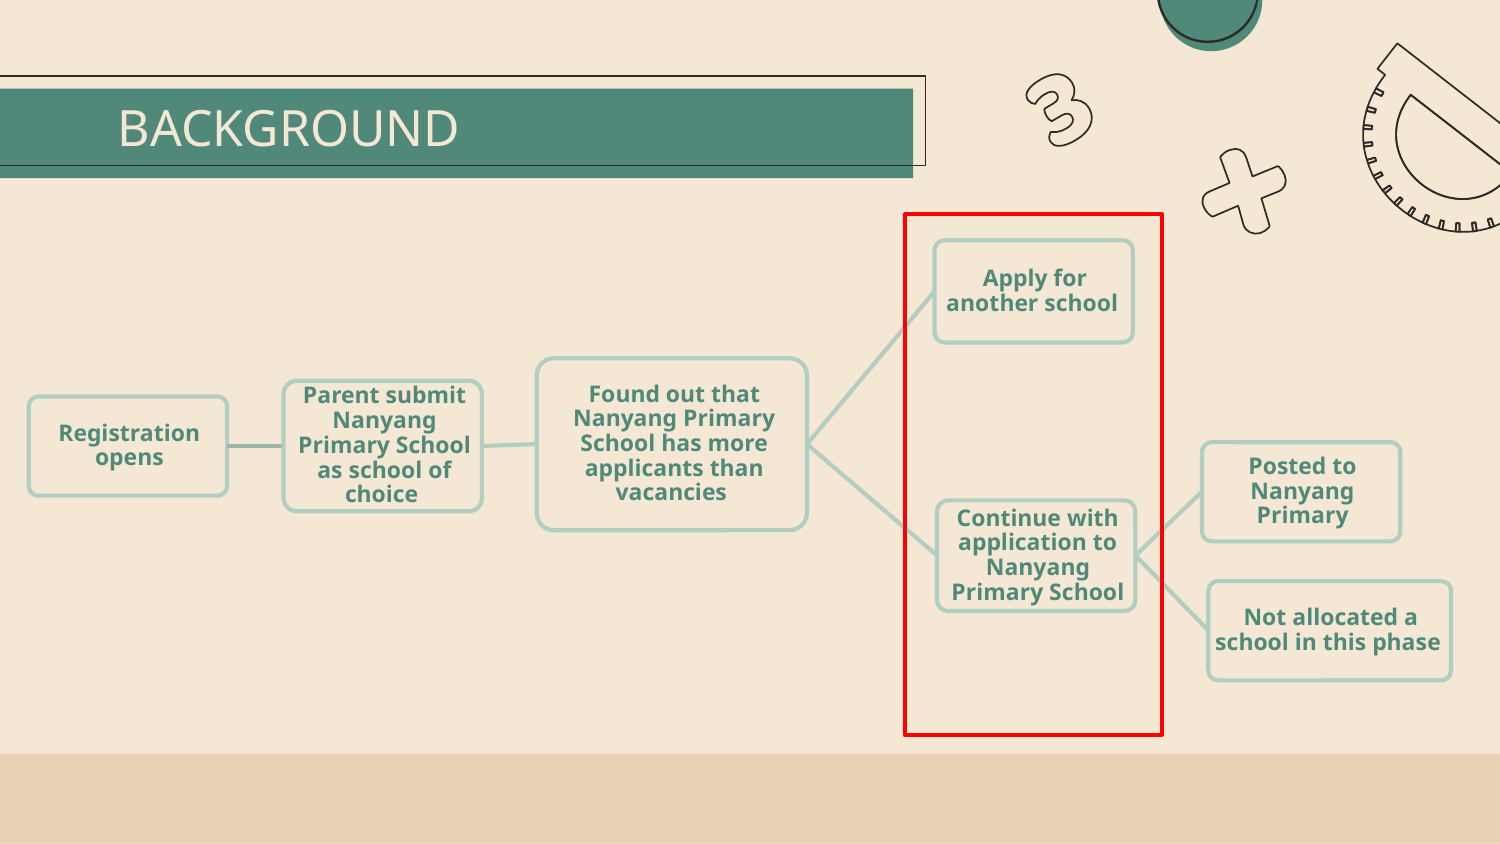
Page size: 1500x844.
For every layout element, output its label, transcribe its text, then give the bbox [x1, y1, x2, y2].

text_box [903, 212, 1164, 234]
text_box [903, 704, 1164, 737]
title BACKGROUND [102, 88, 1382, 166]
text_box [28, 235, 1457, 695]
